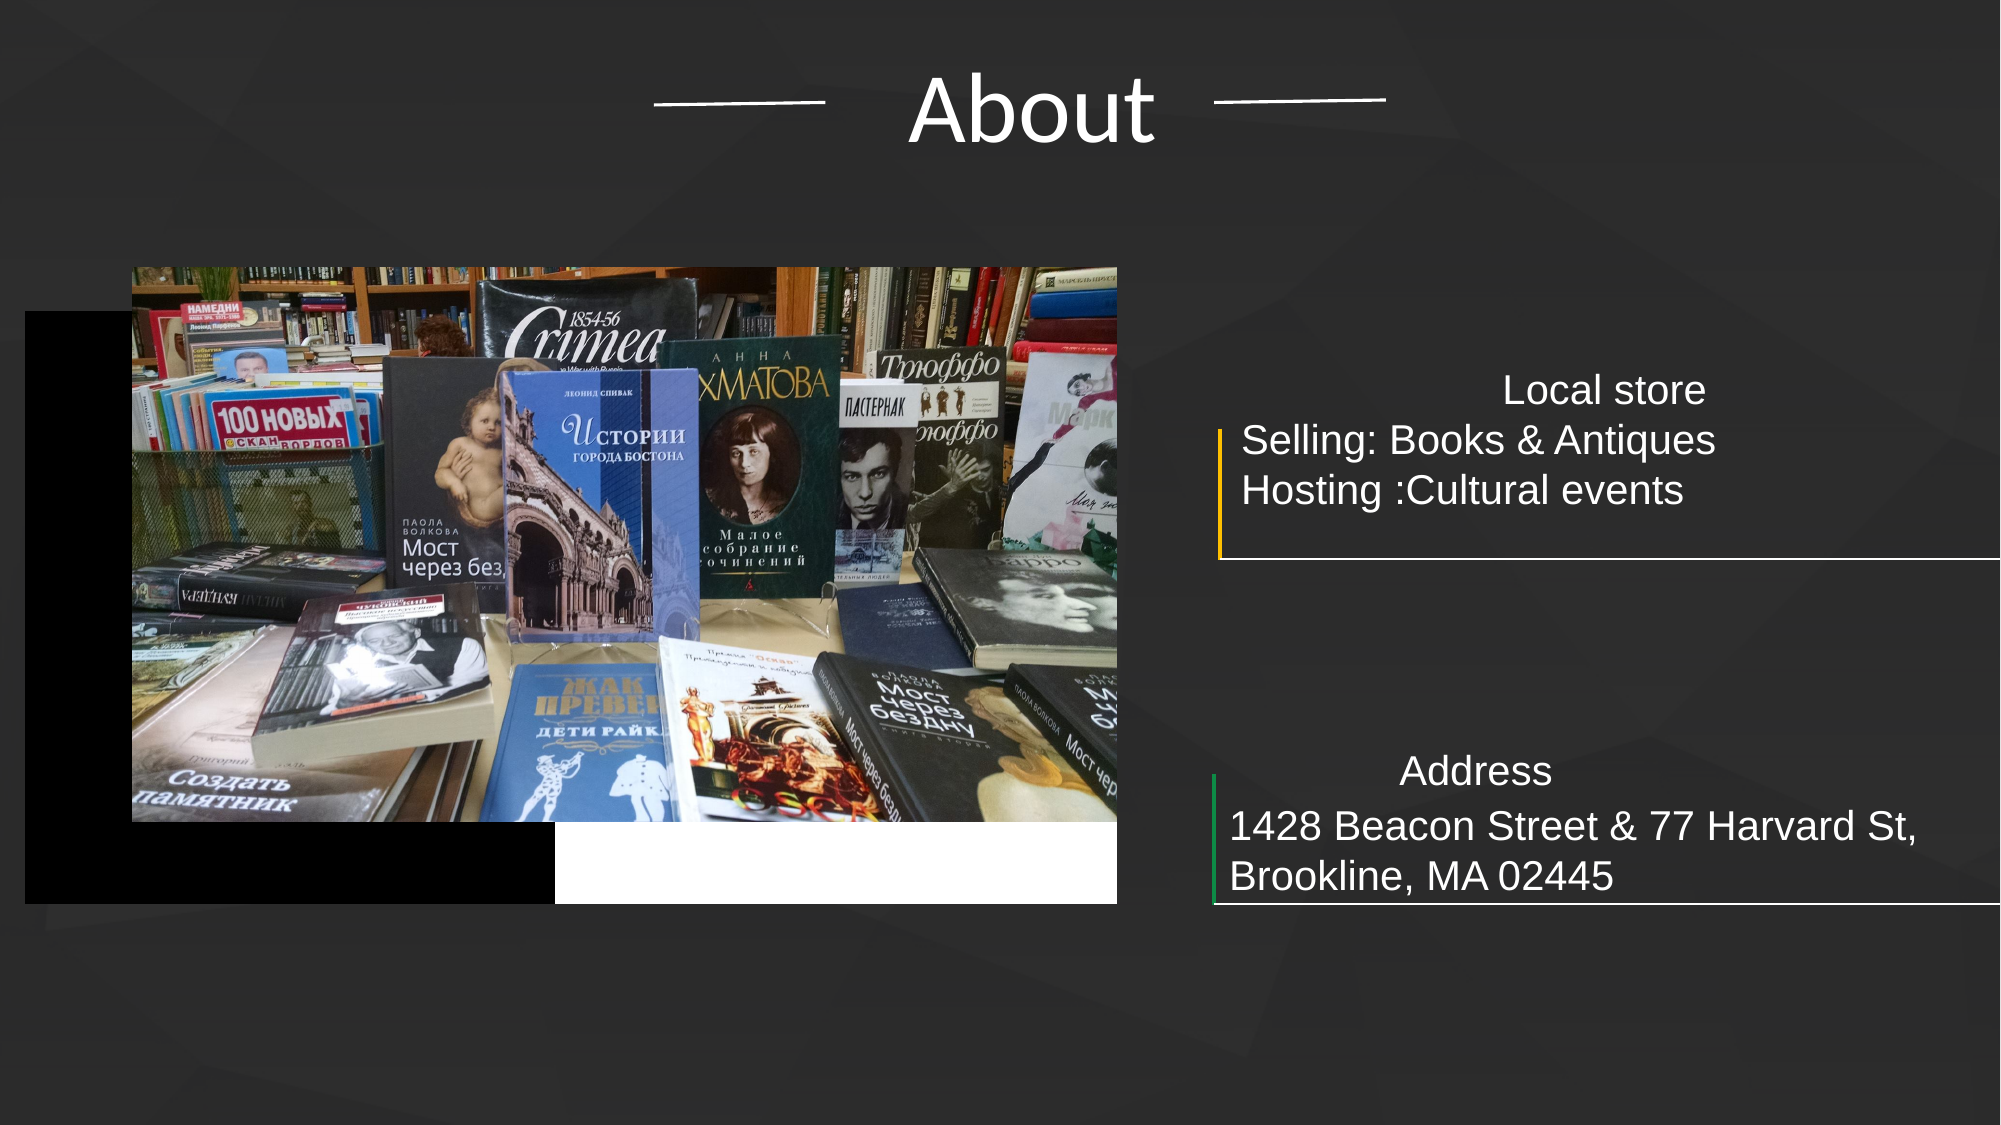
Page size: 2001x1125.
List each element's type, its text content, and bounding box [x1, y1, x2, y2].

text_box About [825, 35, 1220, 206]
text_box [1220, 398, 1225, 465]
text_box 1428 Beacon Street & 77 Harvard St, Brookline, MA 02445 [1214, 691, 1984, 885]
text_box Local store Selling: Books & Antiques Hosting :Cultural events [1225, 355, 1996, 537]
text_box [653, 102, 826, 106]
picture [0, 0, 2001, 1125]
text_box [1213, 99, 1386, 103]
